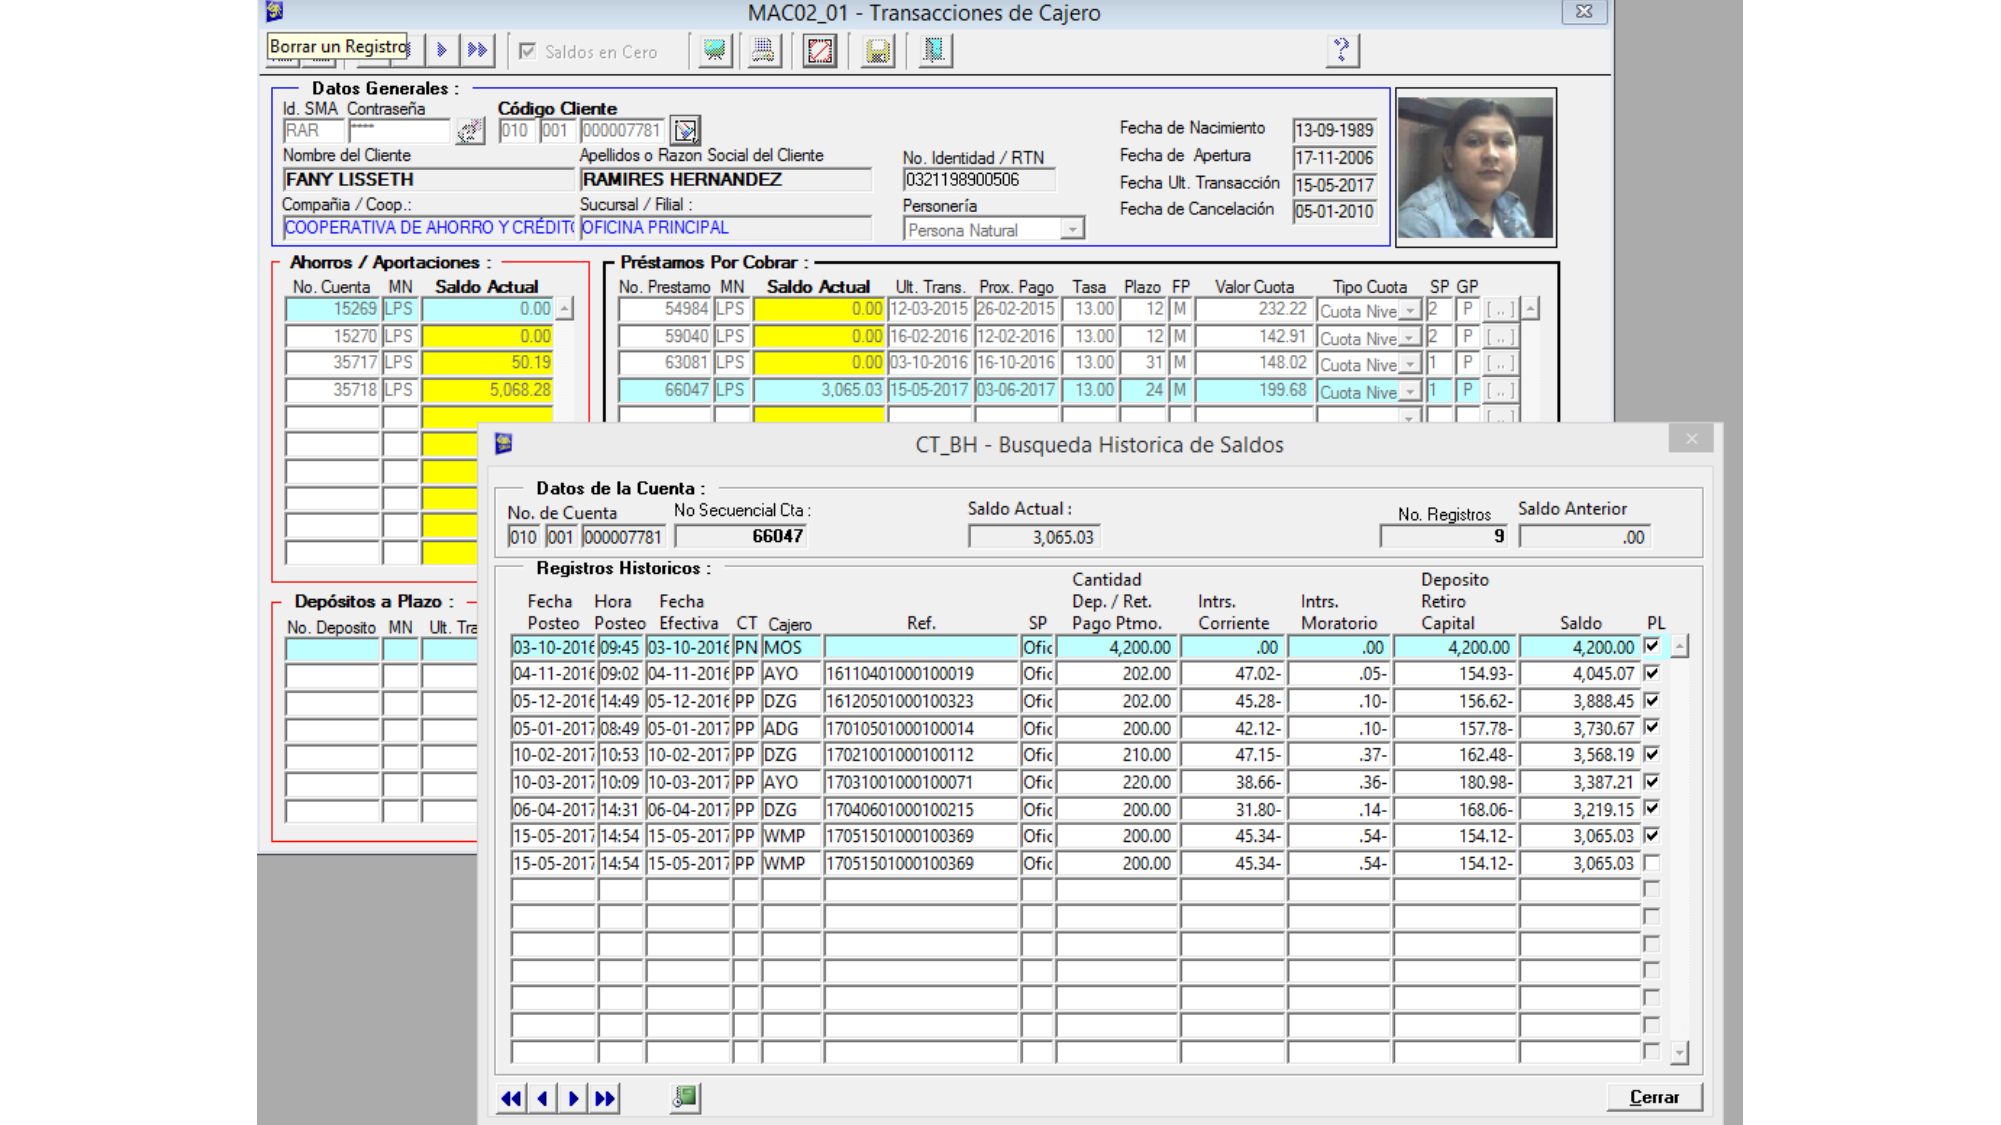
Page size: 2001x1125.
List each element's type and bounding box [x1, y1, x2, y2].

picture [257, 0, 1743, 1125]
